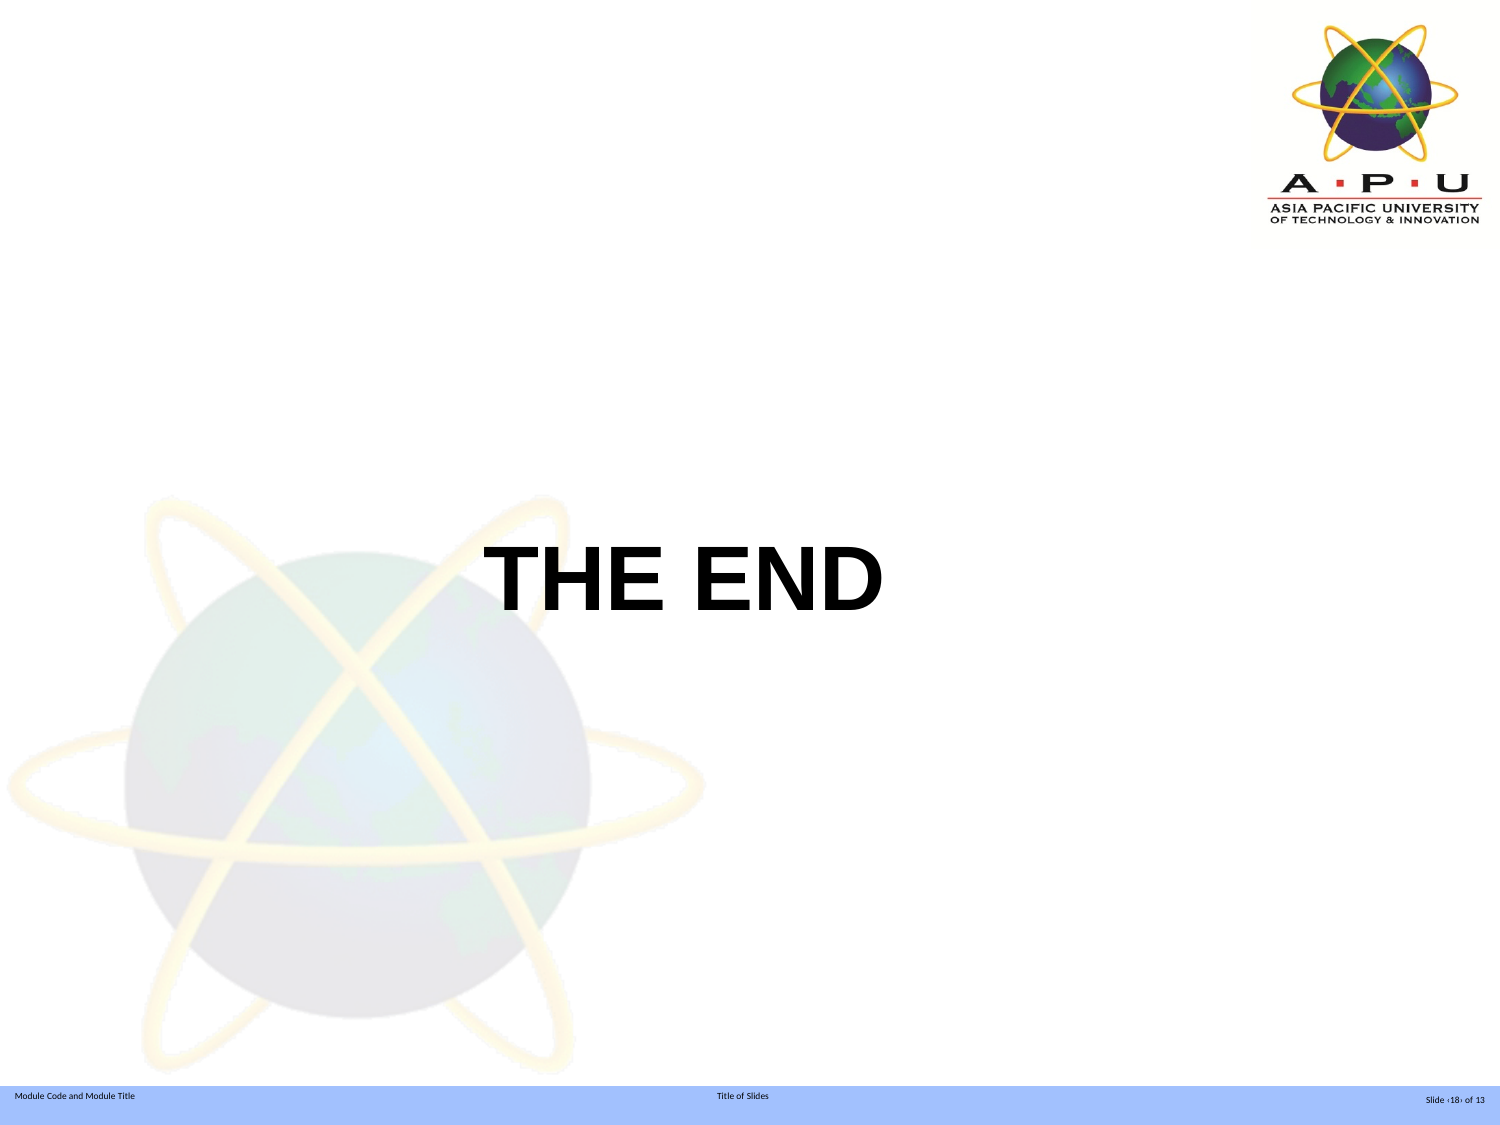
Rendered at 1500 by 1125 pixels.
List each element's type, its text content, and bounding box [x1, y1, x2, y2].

footer Slide ‹18› of 13 [1024, 1086, 1500, 1125]
title THE END [107, 479, 1263, 668]
picture [1251, 0, 1500, 249]
